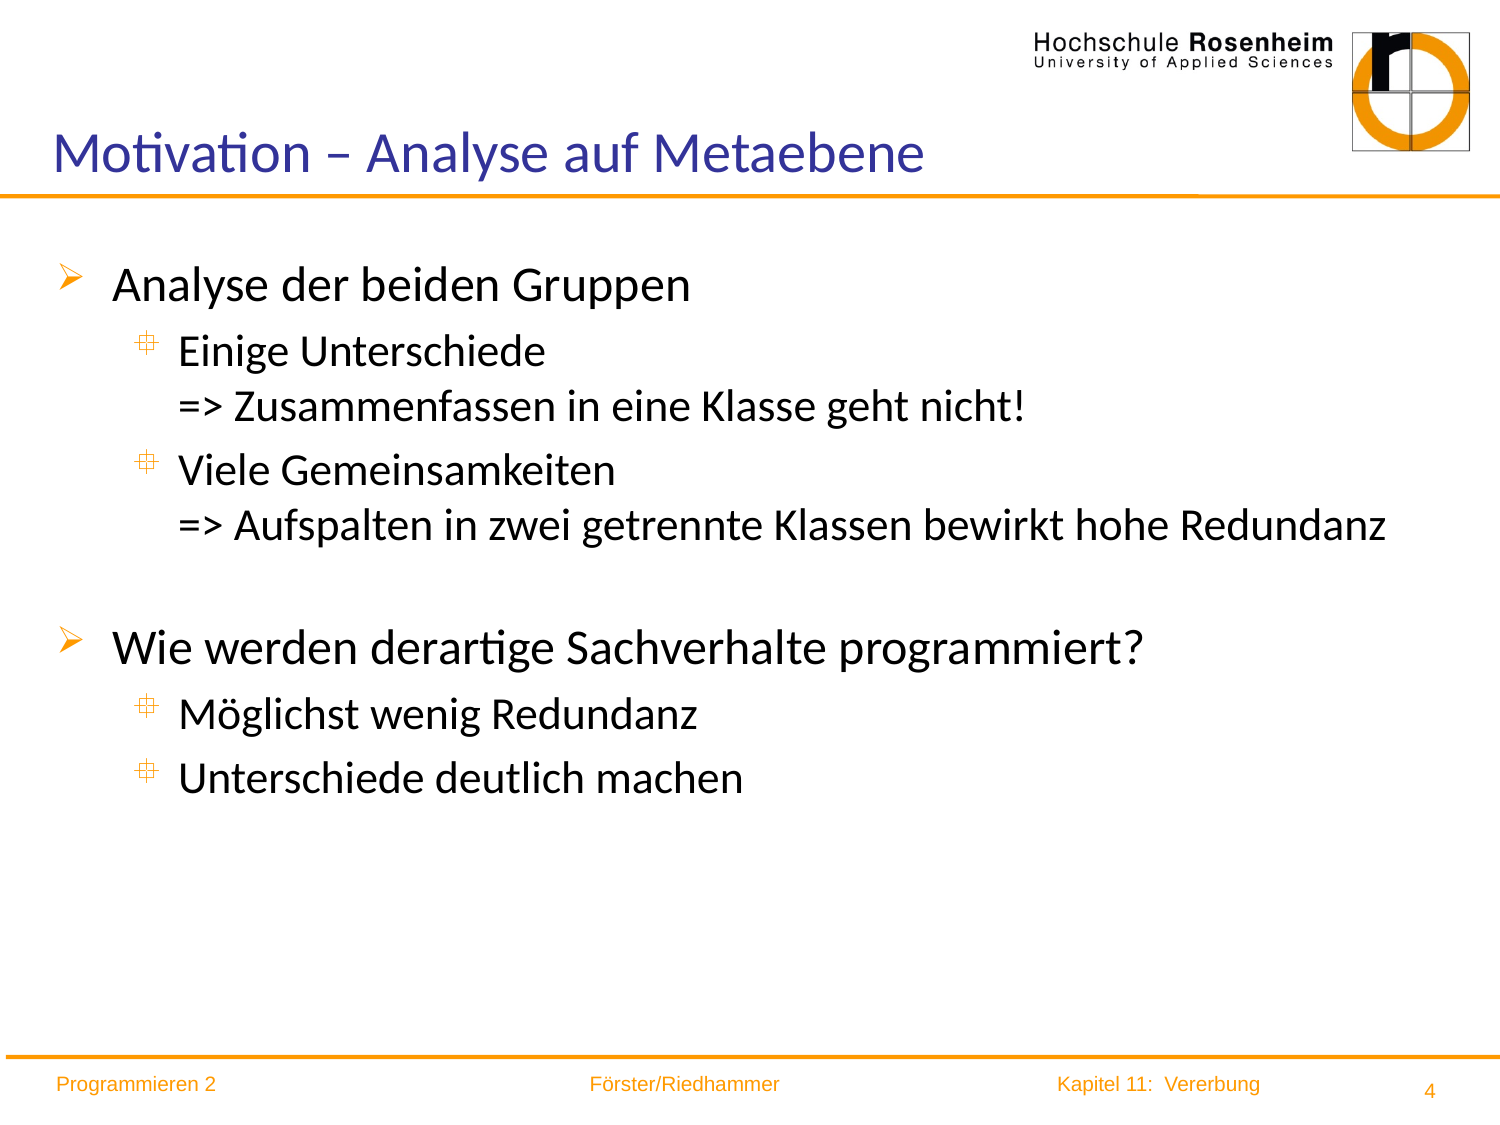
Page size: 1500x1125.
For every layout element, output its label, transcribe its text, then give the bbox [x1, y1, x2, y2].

list Analyse der beiden Gruppen Einige Unterschiede => Zusammenfassen in eine Klasse geht nicht! Viele Gemeinsamkeiten => Aufspalten in zwei getrennte Klassen bewirkt hohe Redundanz Wie werden derartige Sachverhalte programmiert? Möglichst wenig Redundanz Unterschiede deutlich machen [41, 243, 1470, 1059]
picture [1033, 31, 1471, 153]
title Motivation – Analyse auf Metaebene [52, 45, 940, 185]
